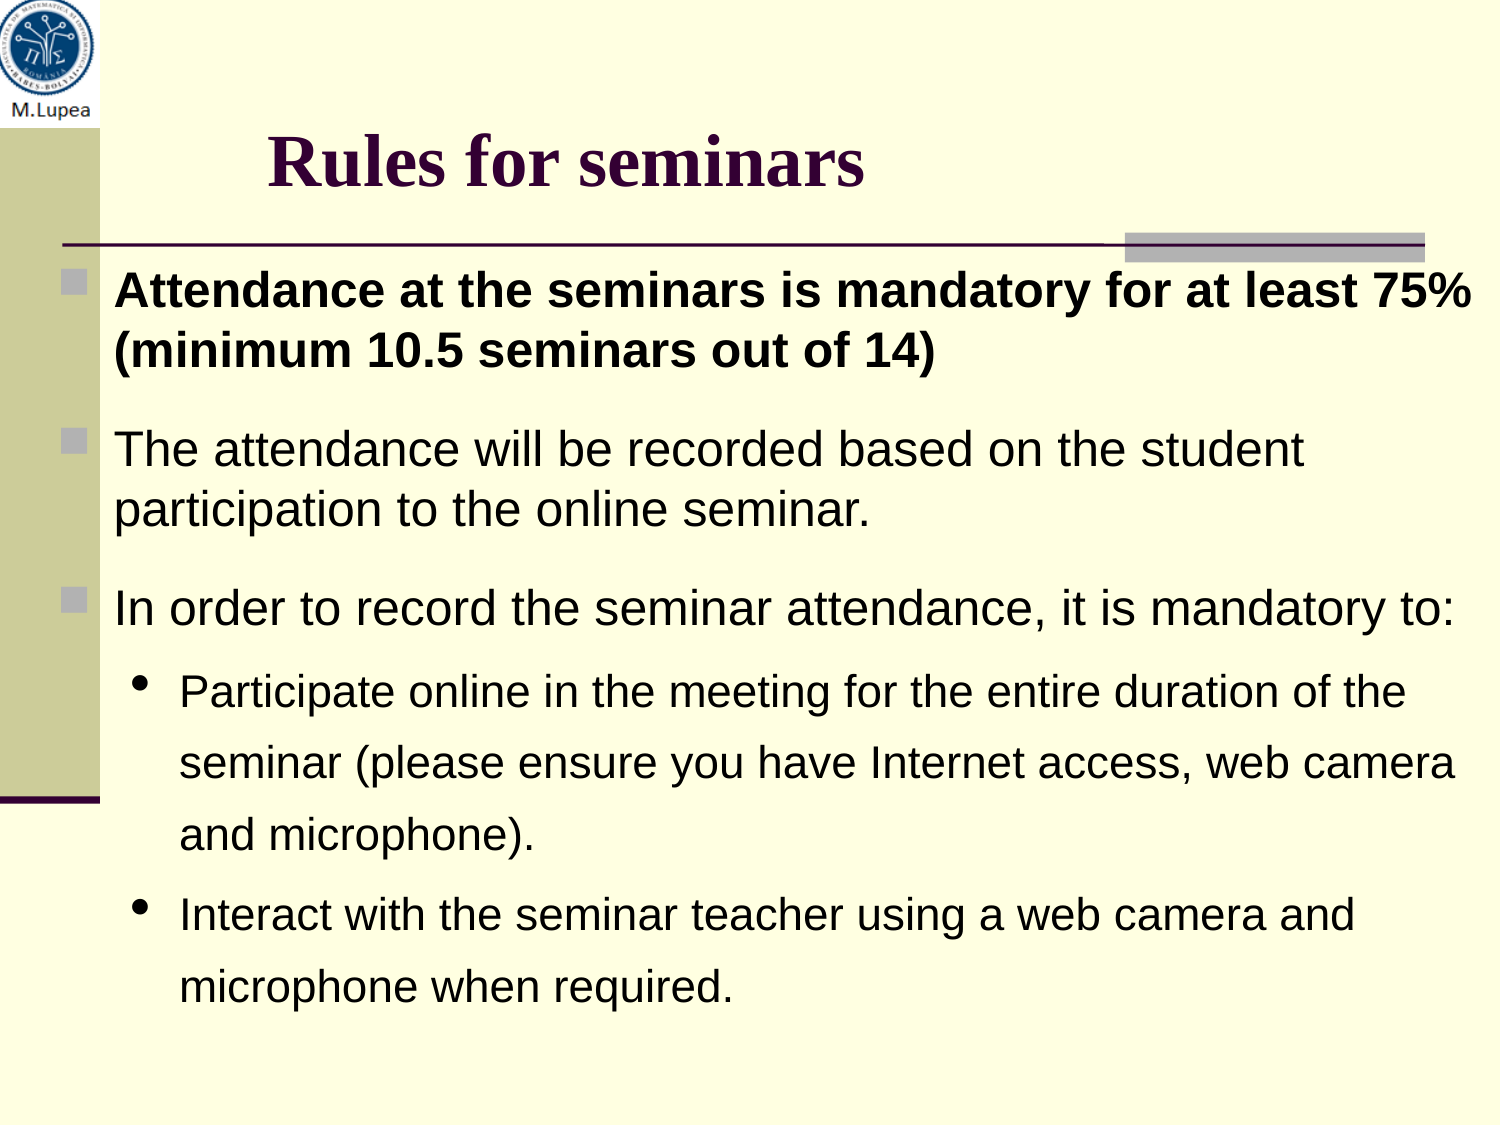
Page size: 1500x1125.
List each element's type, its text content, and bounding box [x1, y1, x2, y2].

picture [0, 0, 101, 128]
title Rules for seminars [102, 62, 1378, 249]
list Attendance at the seminars is mandatory for at least 75% (minimum 10.5 seminars out of 14) The attendance will be recorded based on the student participation to the online seminar. In order to record the seminar attendance, it is mandatory to: Participate online in the meeting for the entire duration of the seminar (please ensure you have Internet access, web camera and microphone). Interact with the seminar teacher using a web camera and microphone when required. [42, 249, 1495, 994]
